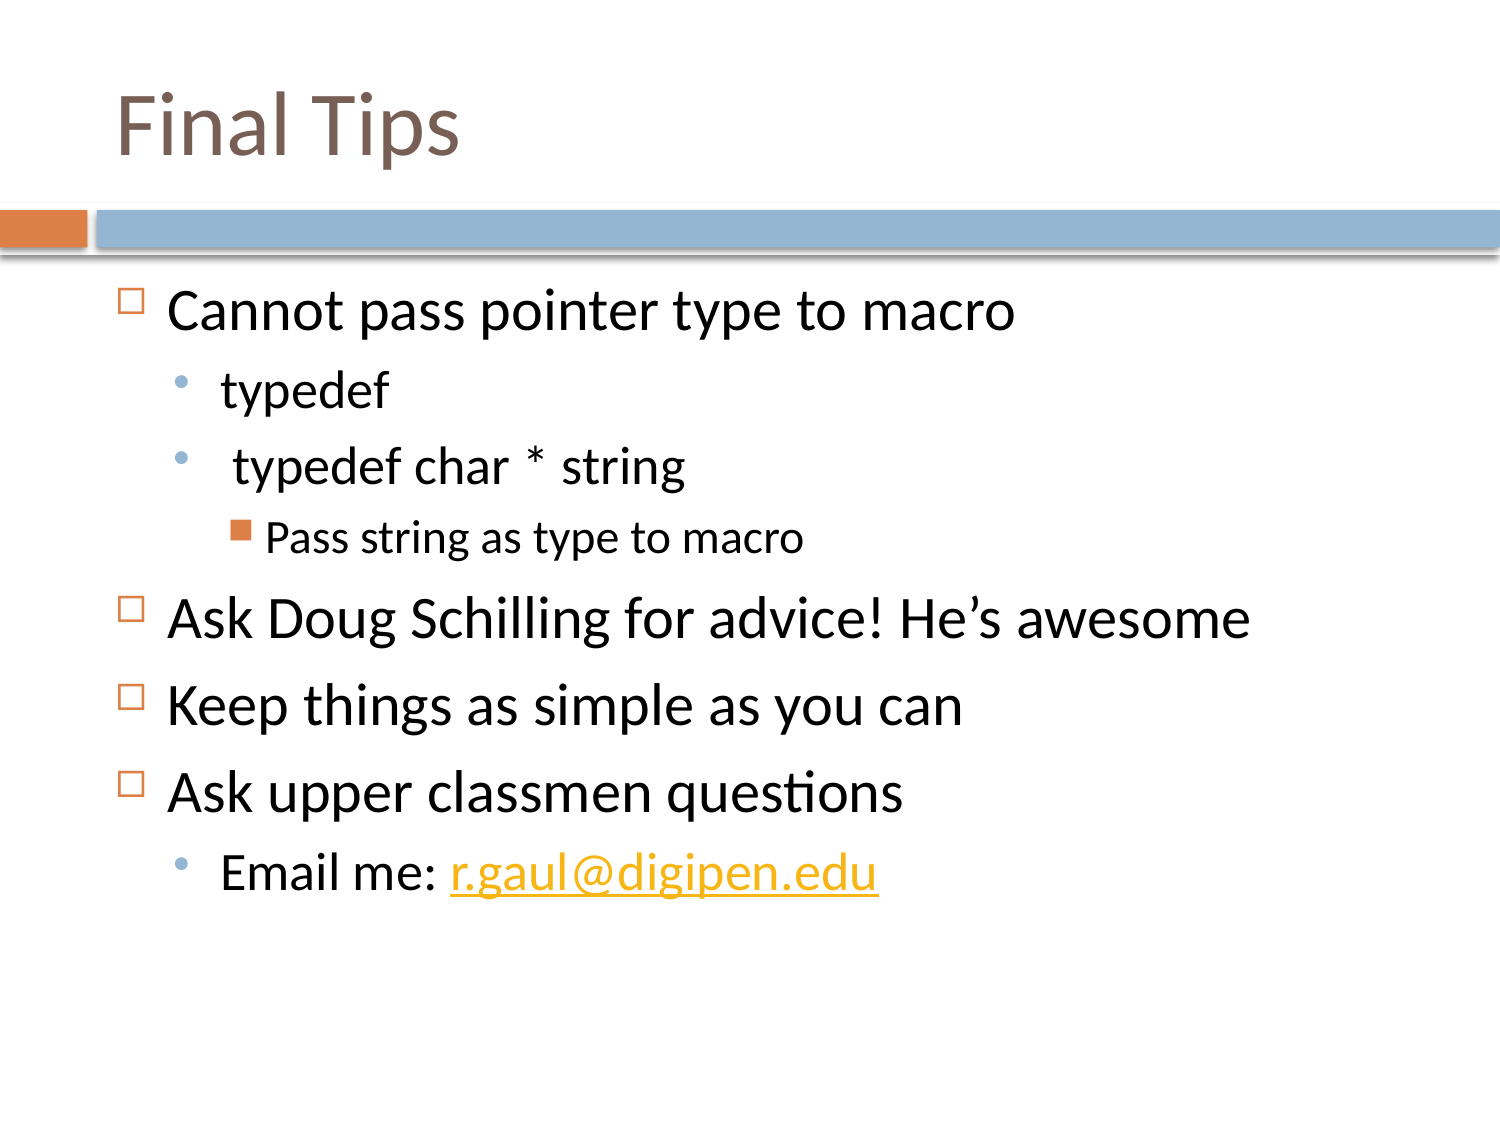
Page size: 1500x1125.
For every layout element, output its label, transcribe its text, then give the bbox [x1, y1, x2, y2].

title Final Tips [100, 37, 1438, 200]
list Cannot pass pointer type to macro typedef typedef char * string Pass string as type to macro Ask Doug Schilling for advice! He’s awesome Keep things as simple as you can Ask upper classmen questions Email me: r.gaul@digipen.edu [100, 262, 1438, 1050]
